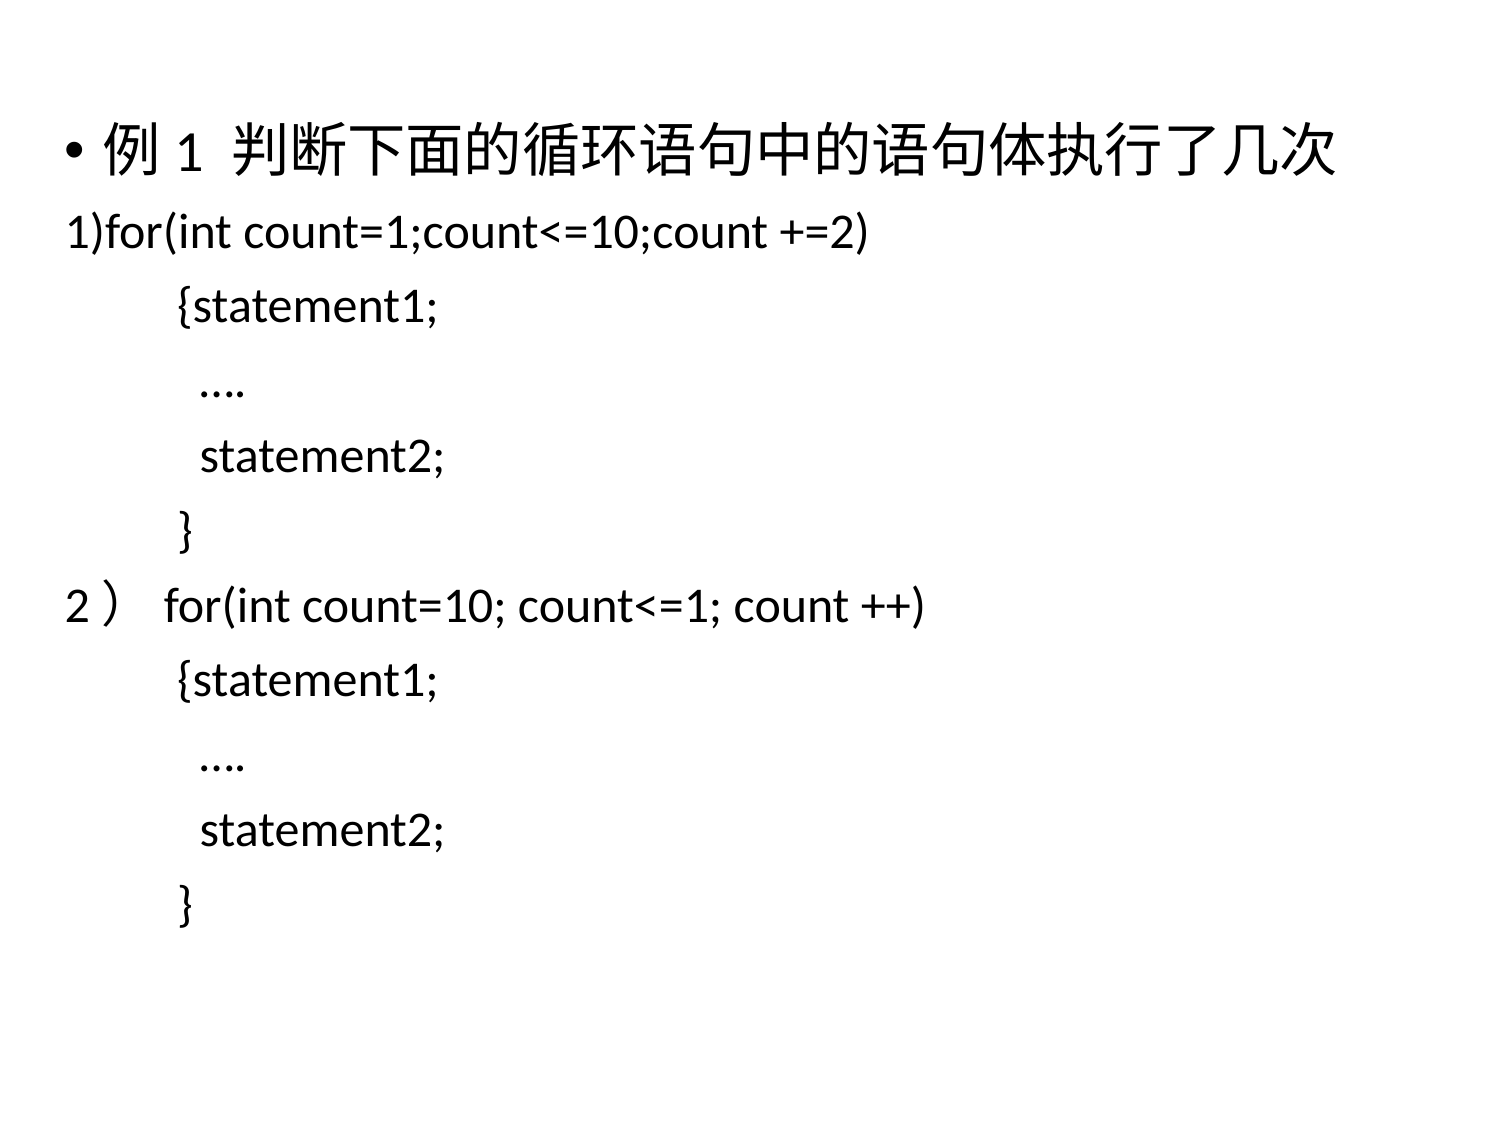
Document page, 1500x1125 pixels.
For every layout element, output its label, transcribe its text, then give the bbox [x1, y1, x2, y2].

list 例1 判断下面的循环语句中的语句体执行了几次 for(int count=1;count<=10;count +=2) {statement1; …. statement2; } 2）for(int count=10; count<=1; count ++) {statement1; …. statement2; } [49, 113, 1451, 1001]
